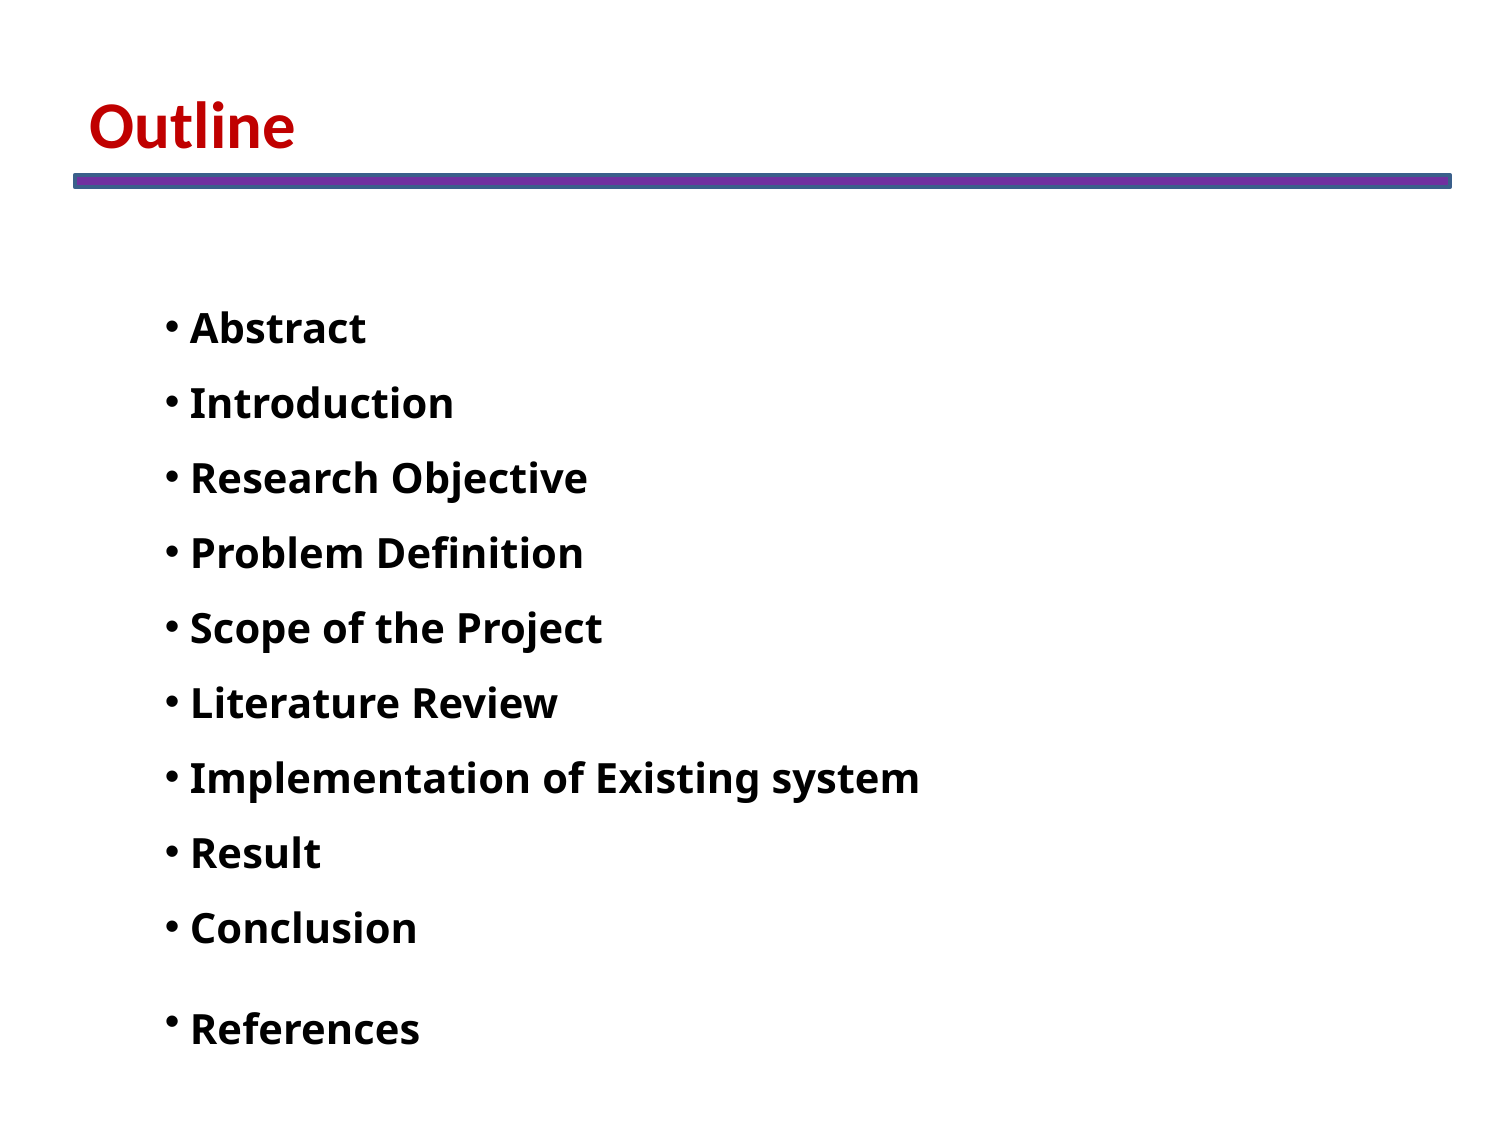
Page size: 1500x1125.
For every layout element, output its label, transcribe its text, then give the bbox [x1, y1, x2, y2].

text_box Abstract Introduction Research Objective Problem Definition Scope of the Project Literature Review Implementation of Existing system Result Conclusion References [149, 268, 1213, 1000]
text_box [75, 174, 1450, 188]
text_box Outline [75, 74, 1450, 170]
